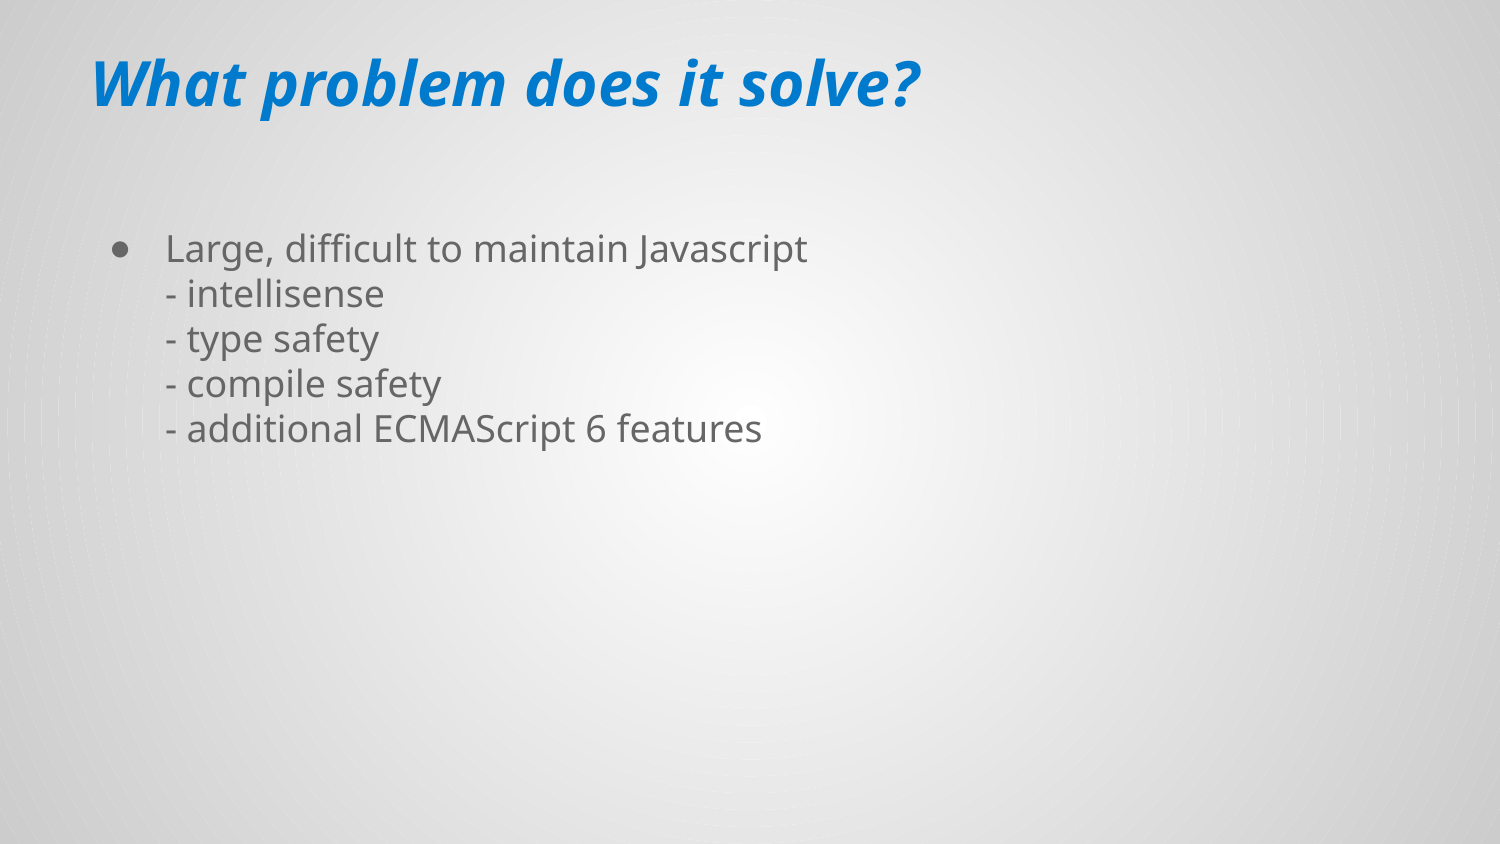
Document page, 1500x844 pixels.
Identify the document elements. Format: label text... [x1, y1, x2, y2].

list Large, difficult to maintain Javascript - intellisense - type safety - compile safety - additional ECMAScript 6 features [75, 210, 1425, 634]
title What problem does it solve? [75, 33, 1425, 135]
